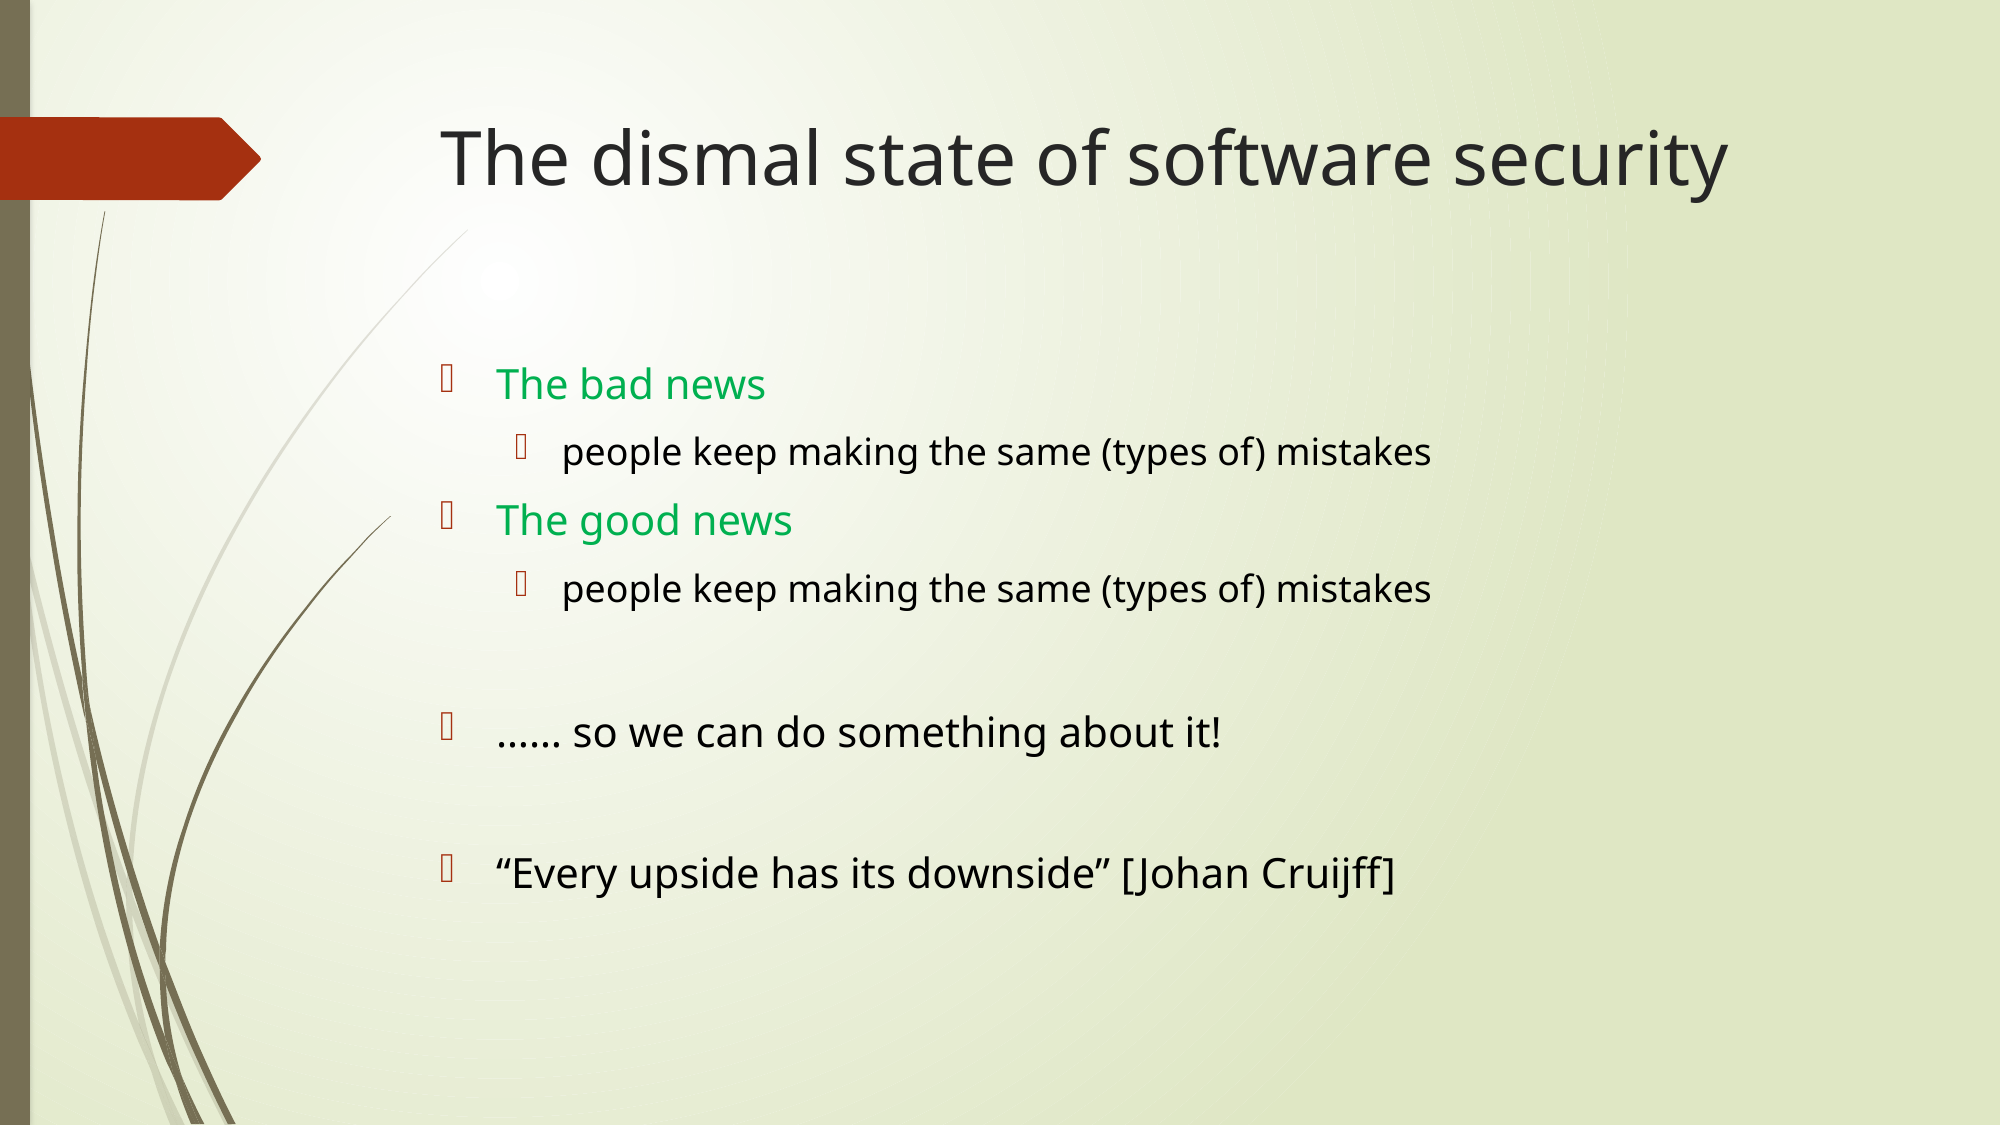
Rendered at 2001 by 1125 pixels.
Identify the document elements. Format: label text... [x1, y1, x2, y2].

list The bad news people keep making the same (types of) mistakes The good news people keep making the same (types of) mistakes …… so we can do something about it! “Every upside has its downside” [Johan Cruijff] [424, 350, 1888, 970]
title The dismal state of software security [425, 102, 1888, 313]
